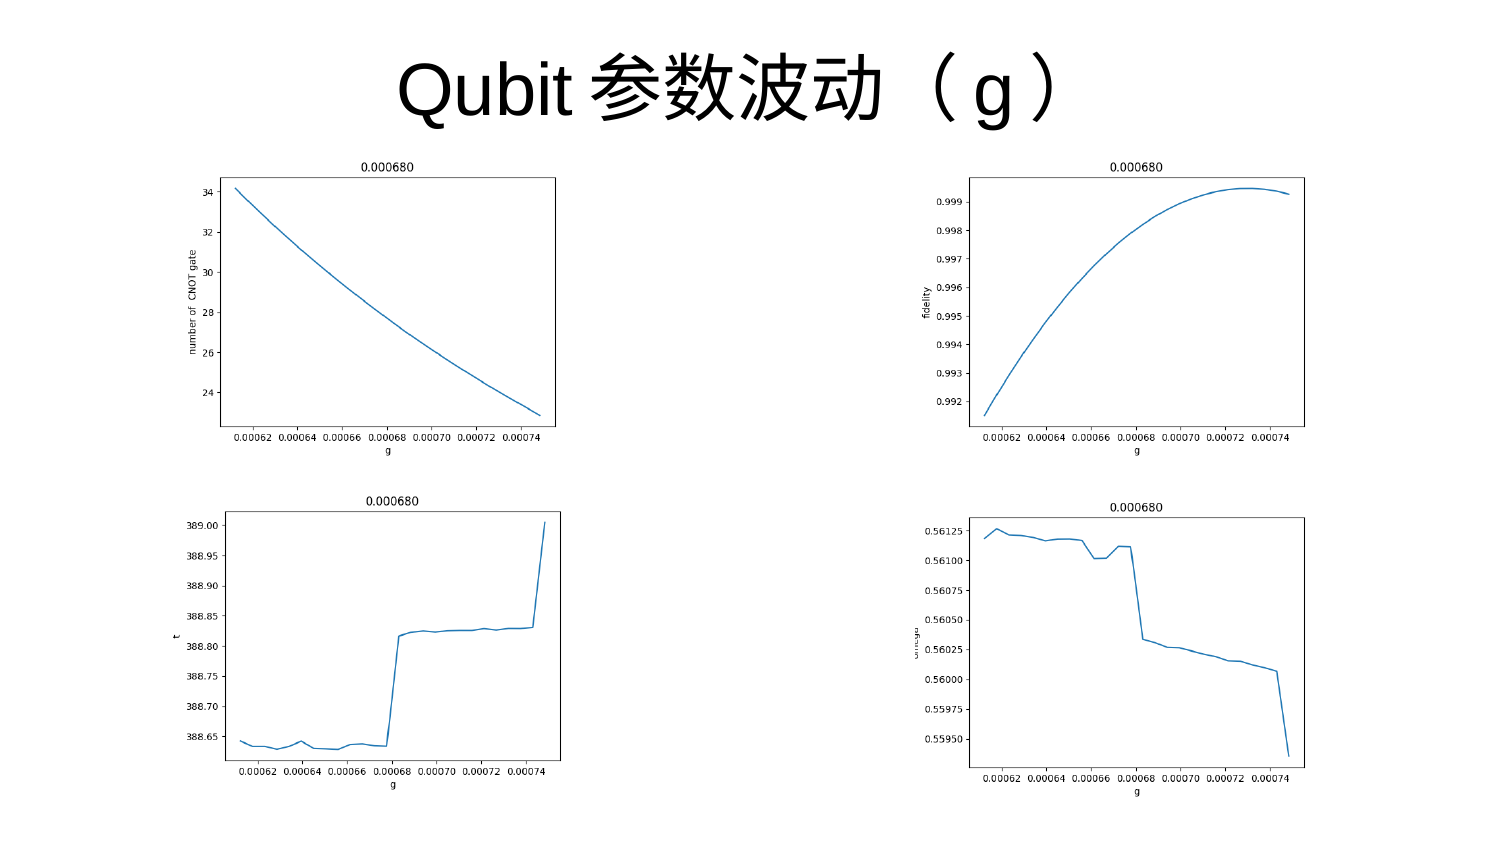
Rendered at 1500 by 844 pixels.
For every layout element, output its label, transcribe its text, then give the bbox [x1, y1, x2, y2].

picture [915, 138, 1347, 463]
picture [915, 478, 1347, 803]
picture [170, 471, 603, 796]
title Qubit参数波动（g） [75, 33, 1425, 139]
picture [166, 138, 598, 463]
